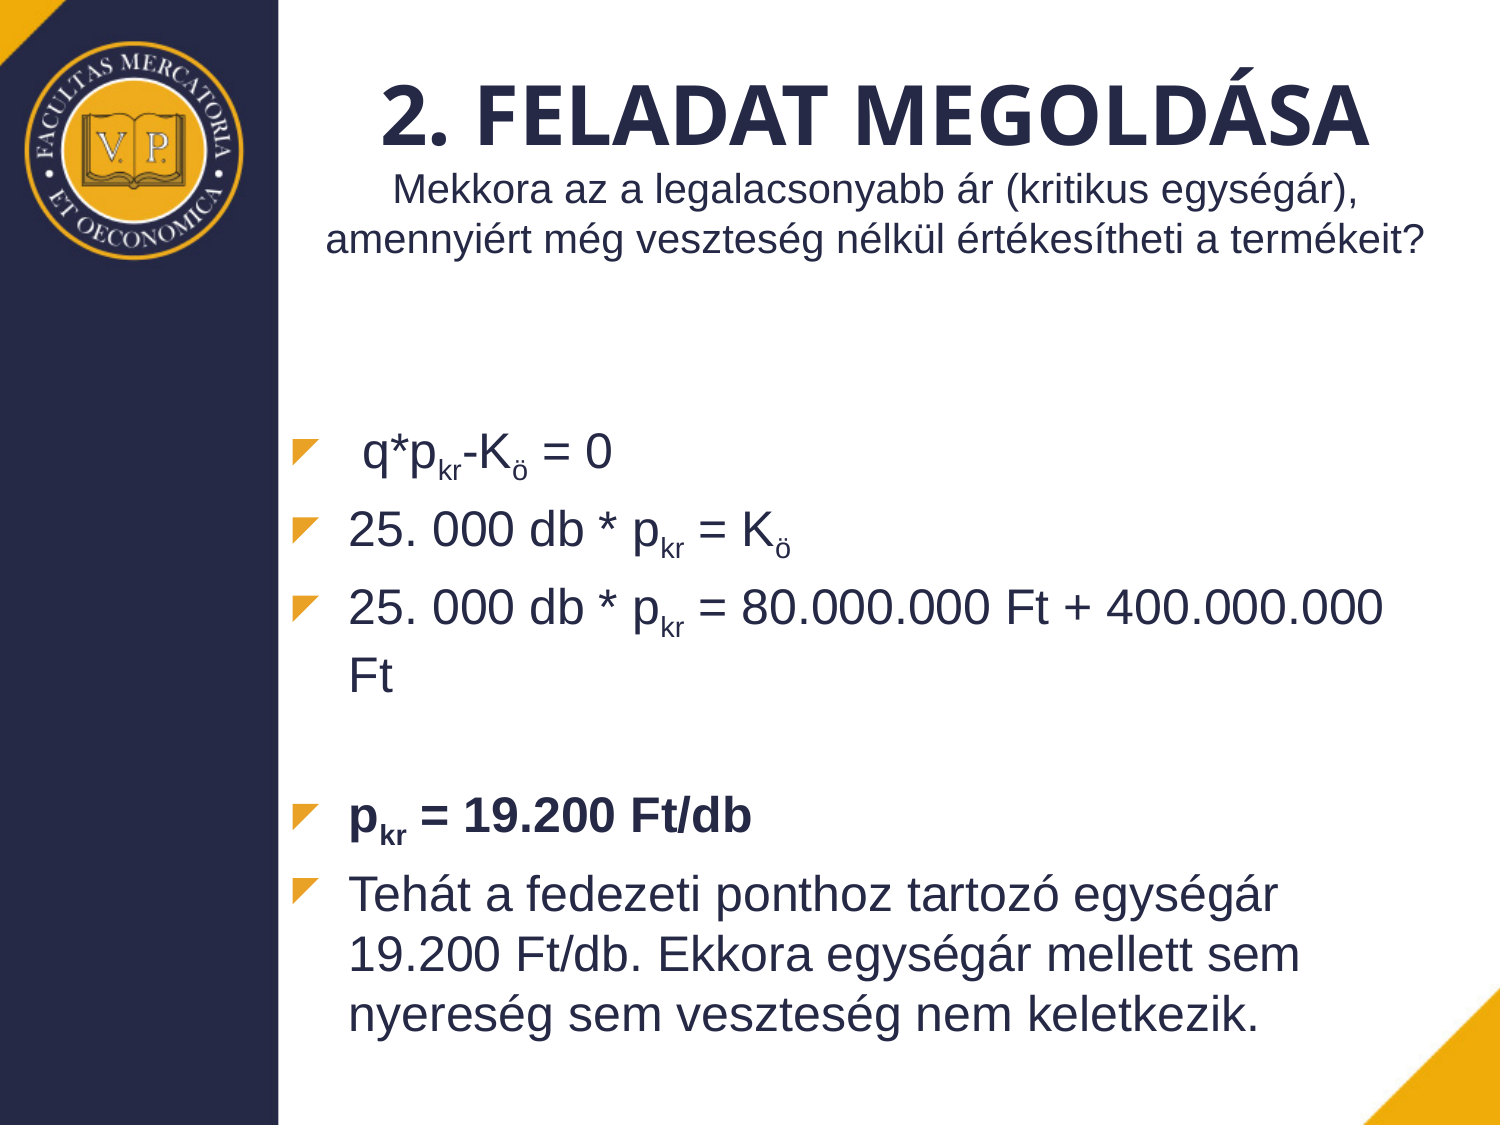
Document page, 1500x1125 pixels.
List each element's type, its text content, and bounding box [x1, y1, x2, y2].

title 2. FELADAT MEGOLDÁSA Mekkora az a legalacsonyabb ár (kritikus egységár), amennyiért még veszteség nélkül értékesítheti a termékeit? [289, 54, 1463, 268]
picture [0, 0, 1500, 1125]
list q*pkr-Kö = 0 25. 000 db * pkr = Kö 25. 000 db * pkr = 80.000.000 Ft + 400.000.000 Ft pkr = 19.200 Ft/db Tehát a fedezeti ponthoz tartozó egységár 19.200 Ft/db. Ekkora egységár mellett sem nyereség sem veszteség nem keletkezik. [277, 410, 1425, 1125]
